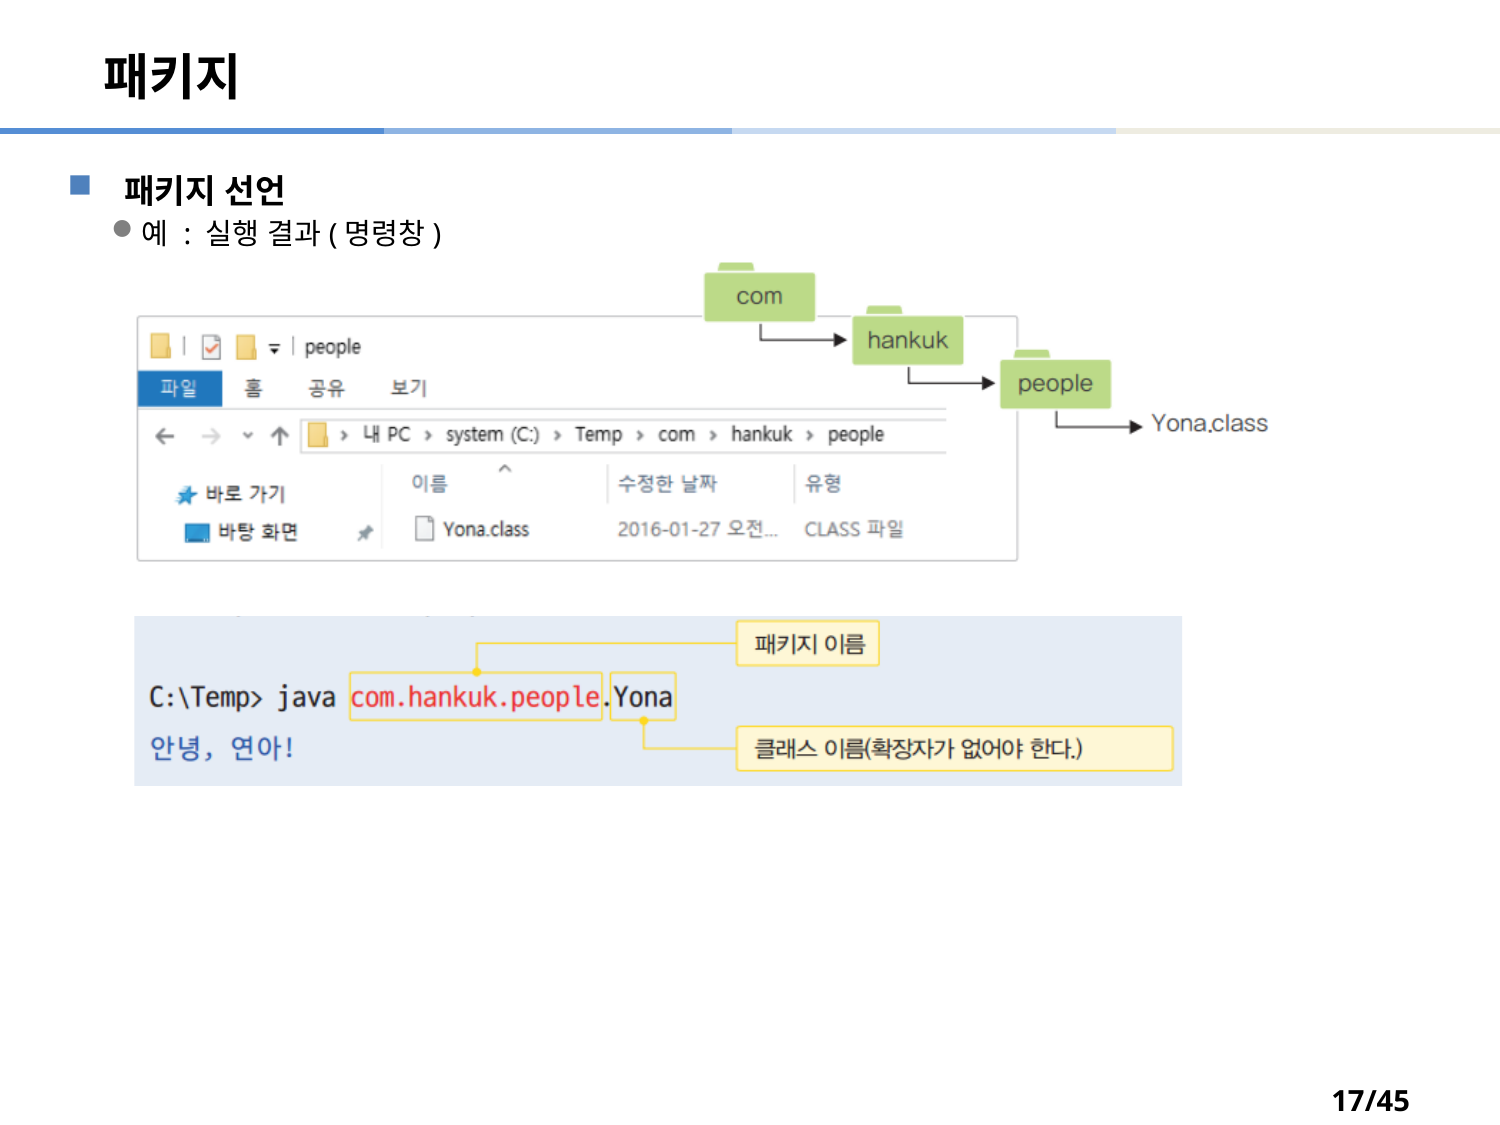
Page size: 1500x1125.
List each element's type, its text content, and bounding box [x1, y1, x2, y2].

title 패키지 [88, 30, 1330, 121]
list 패키지 선언 예 : 실행 결과(명령창) [52, 142, 1436, 1083]
picture [134, 615, 1183, 786]
picture [134, 257, 1273, 566]
